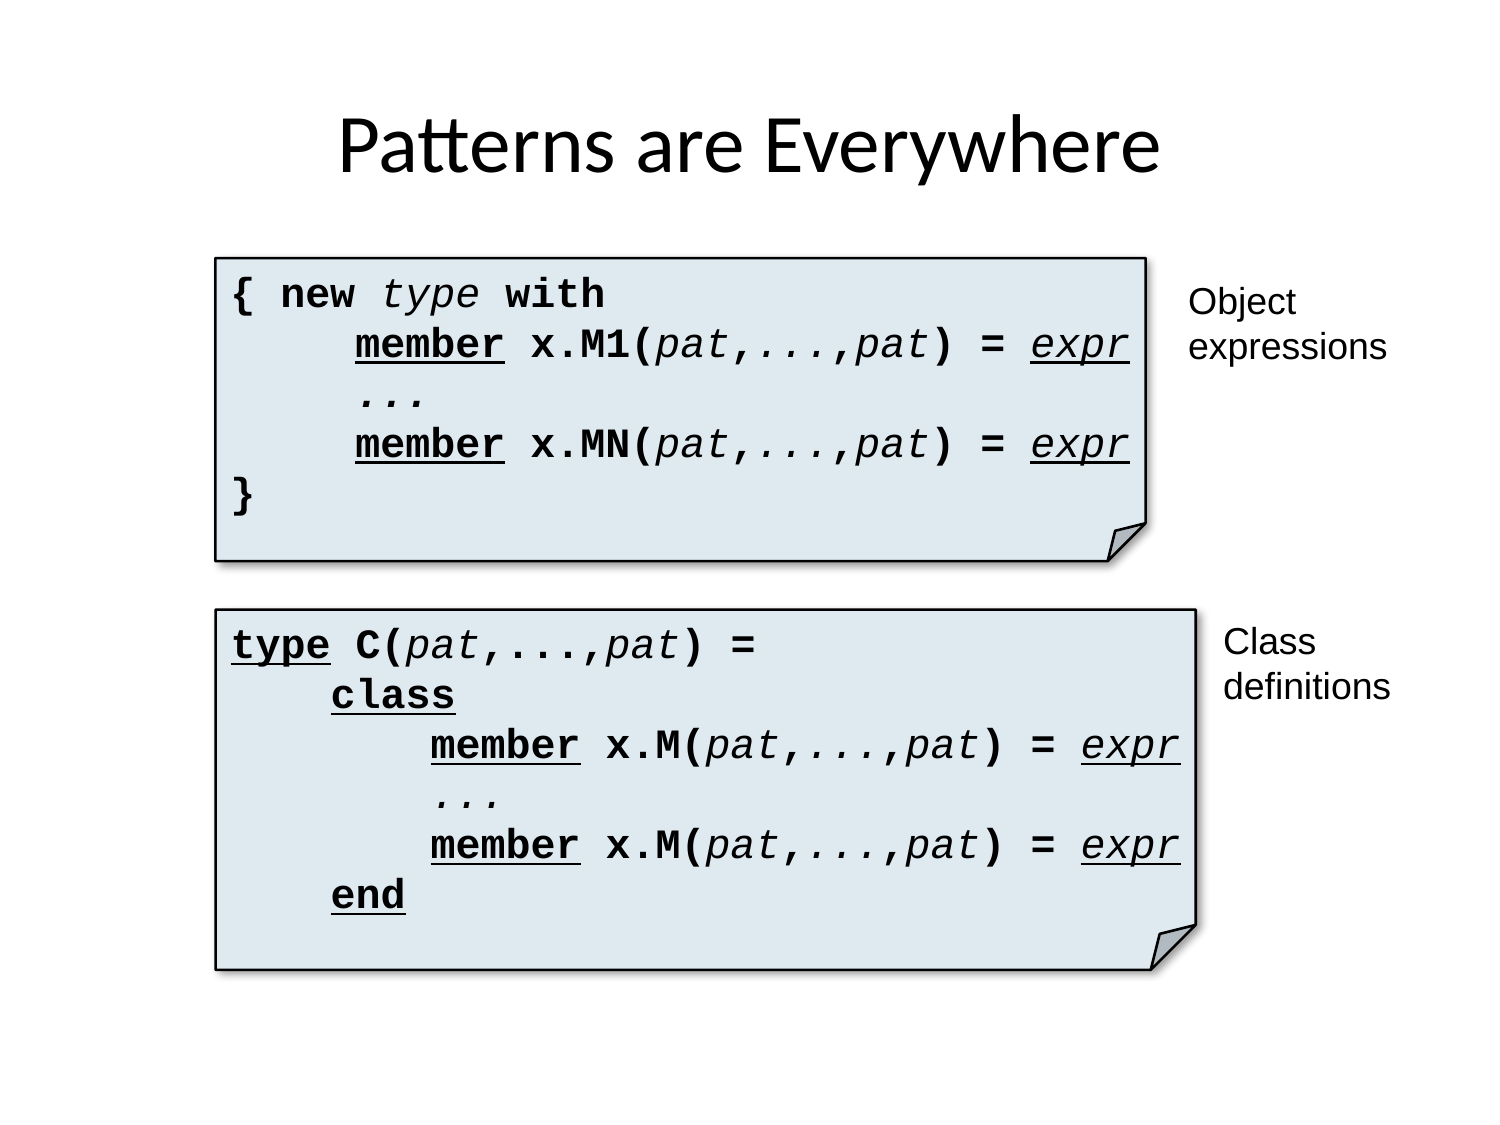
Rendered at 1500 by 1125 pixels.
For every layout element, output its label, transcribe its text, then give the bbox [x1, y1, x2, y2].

text_box type C(pat,...,pat) = class member x.M(pat,...,pat) = expr ... member x.M(pat,...,pat) = expr end [215, 609, 1196, 970]
text_box Object expressions [1173, 269, 1403, 375]
text_box Class definitions [1208, 609, 1407, 715]
text_box { new type with member x.M1(pat,...,pat) = expr ... member x.MN(pat,...,pat) = expr } [215, 258, 1146, 562]
title Patterns are Everywhere [74, 44, 1426, 233]
